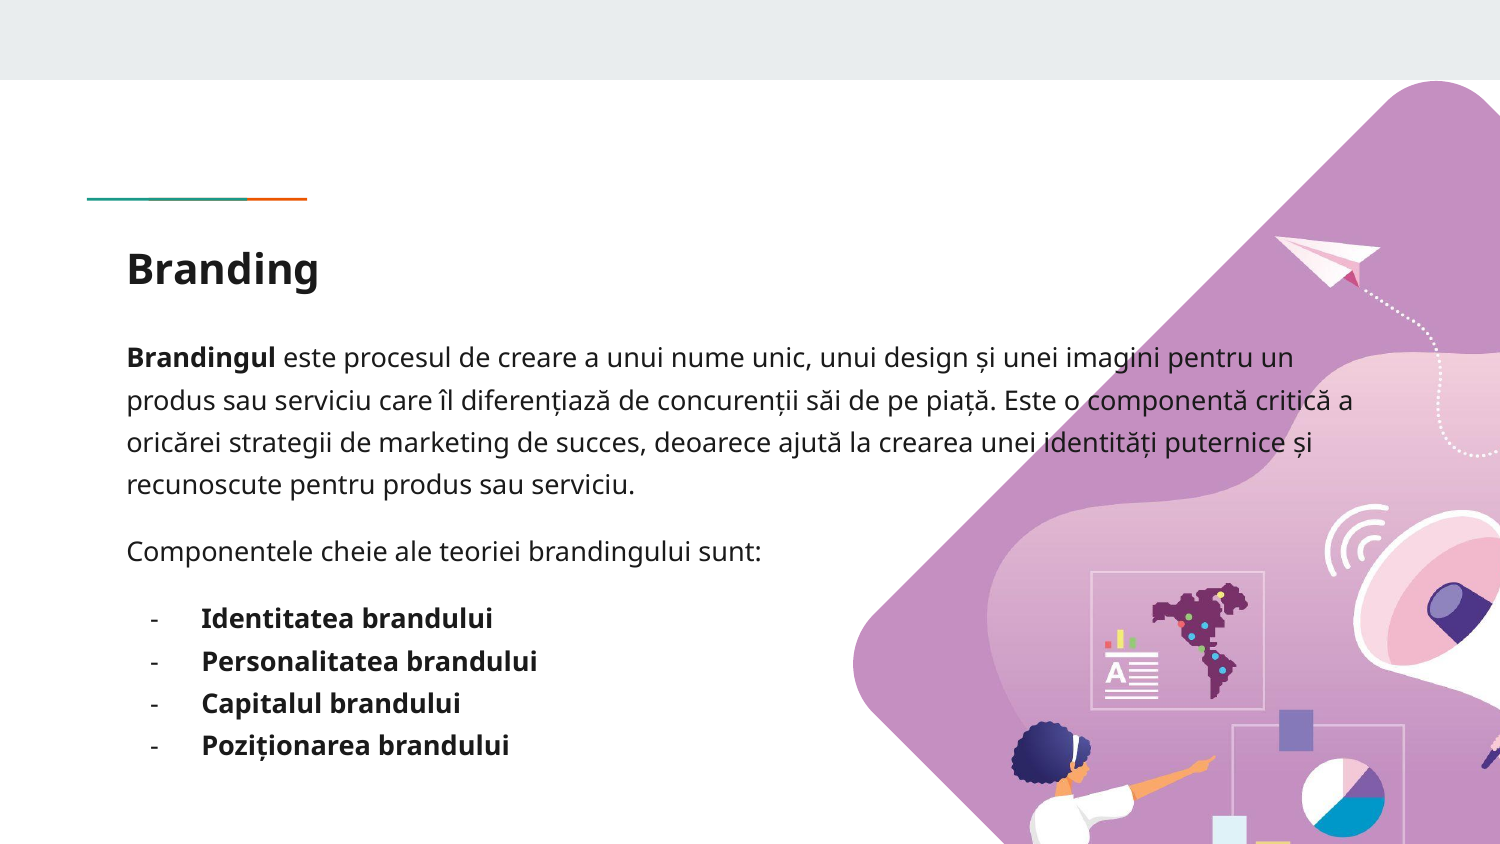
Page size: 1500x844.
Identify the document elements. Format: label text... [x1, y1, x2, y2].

title Branding [111, 224, 847, 313]
list Brandingul este procesul de creare a unui nume unic, unui design și unei imagini pentru un produs sau serviciu care îl diferențiază de concurenții săi de pe piață. Este o componentă critică a oricărei strategii de marketing de succes, deoarece ajută la crearea unei identități puternice și recunoscute pentru produs sau serviciu. Componentele cheie ale teoriei brandingului sunt: Identitatea brandului Personalitatea brandului Capitalul brandului Poziționarea brandului [111, 318, 847, 809]
picture [852, 80, 1500, 844]
